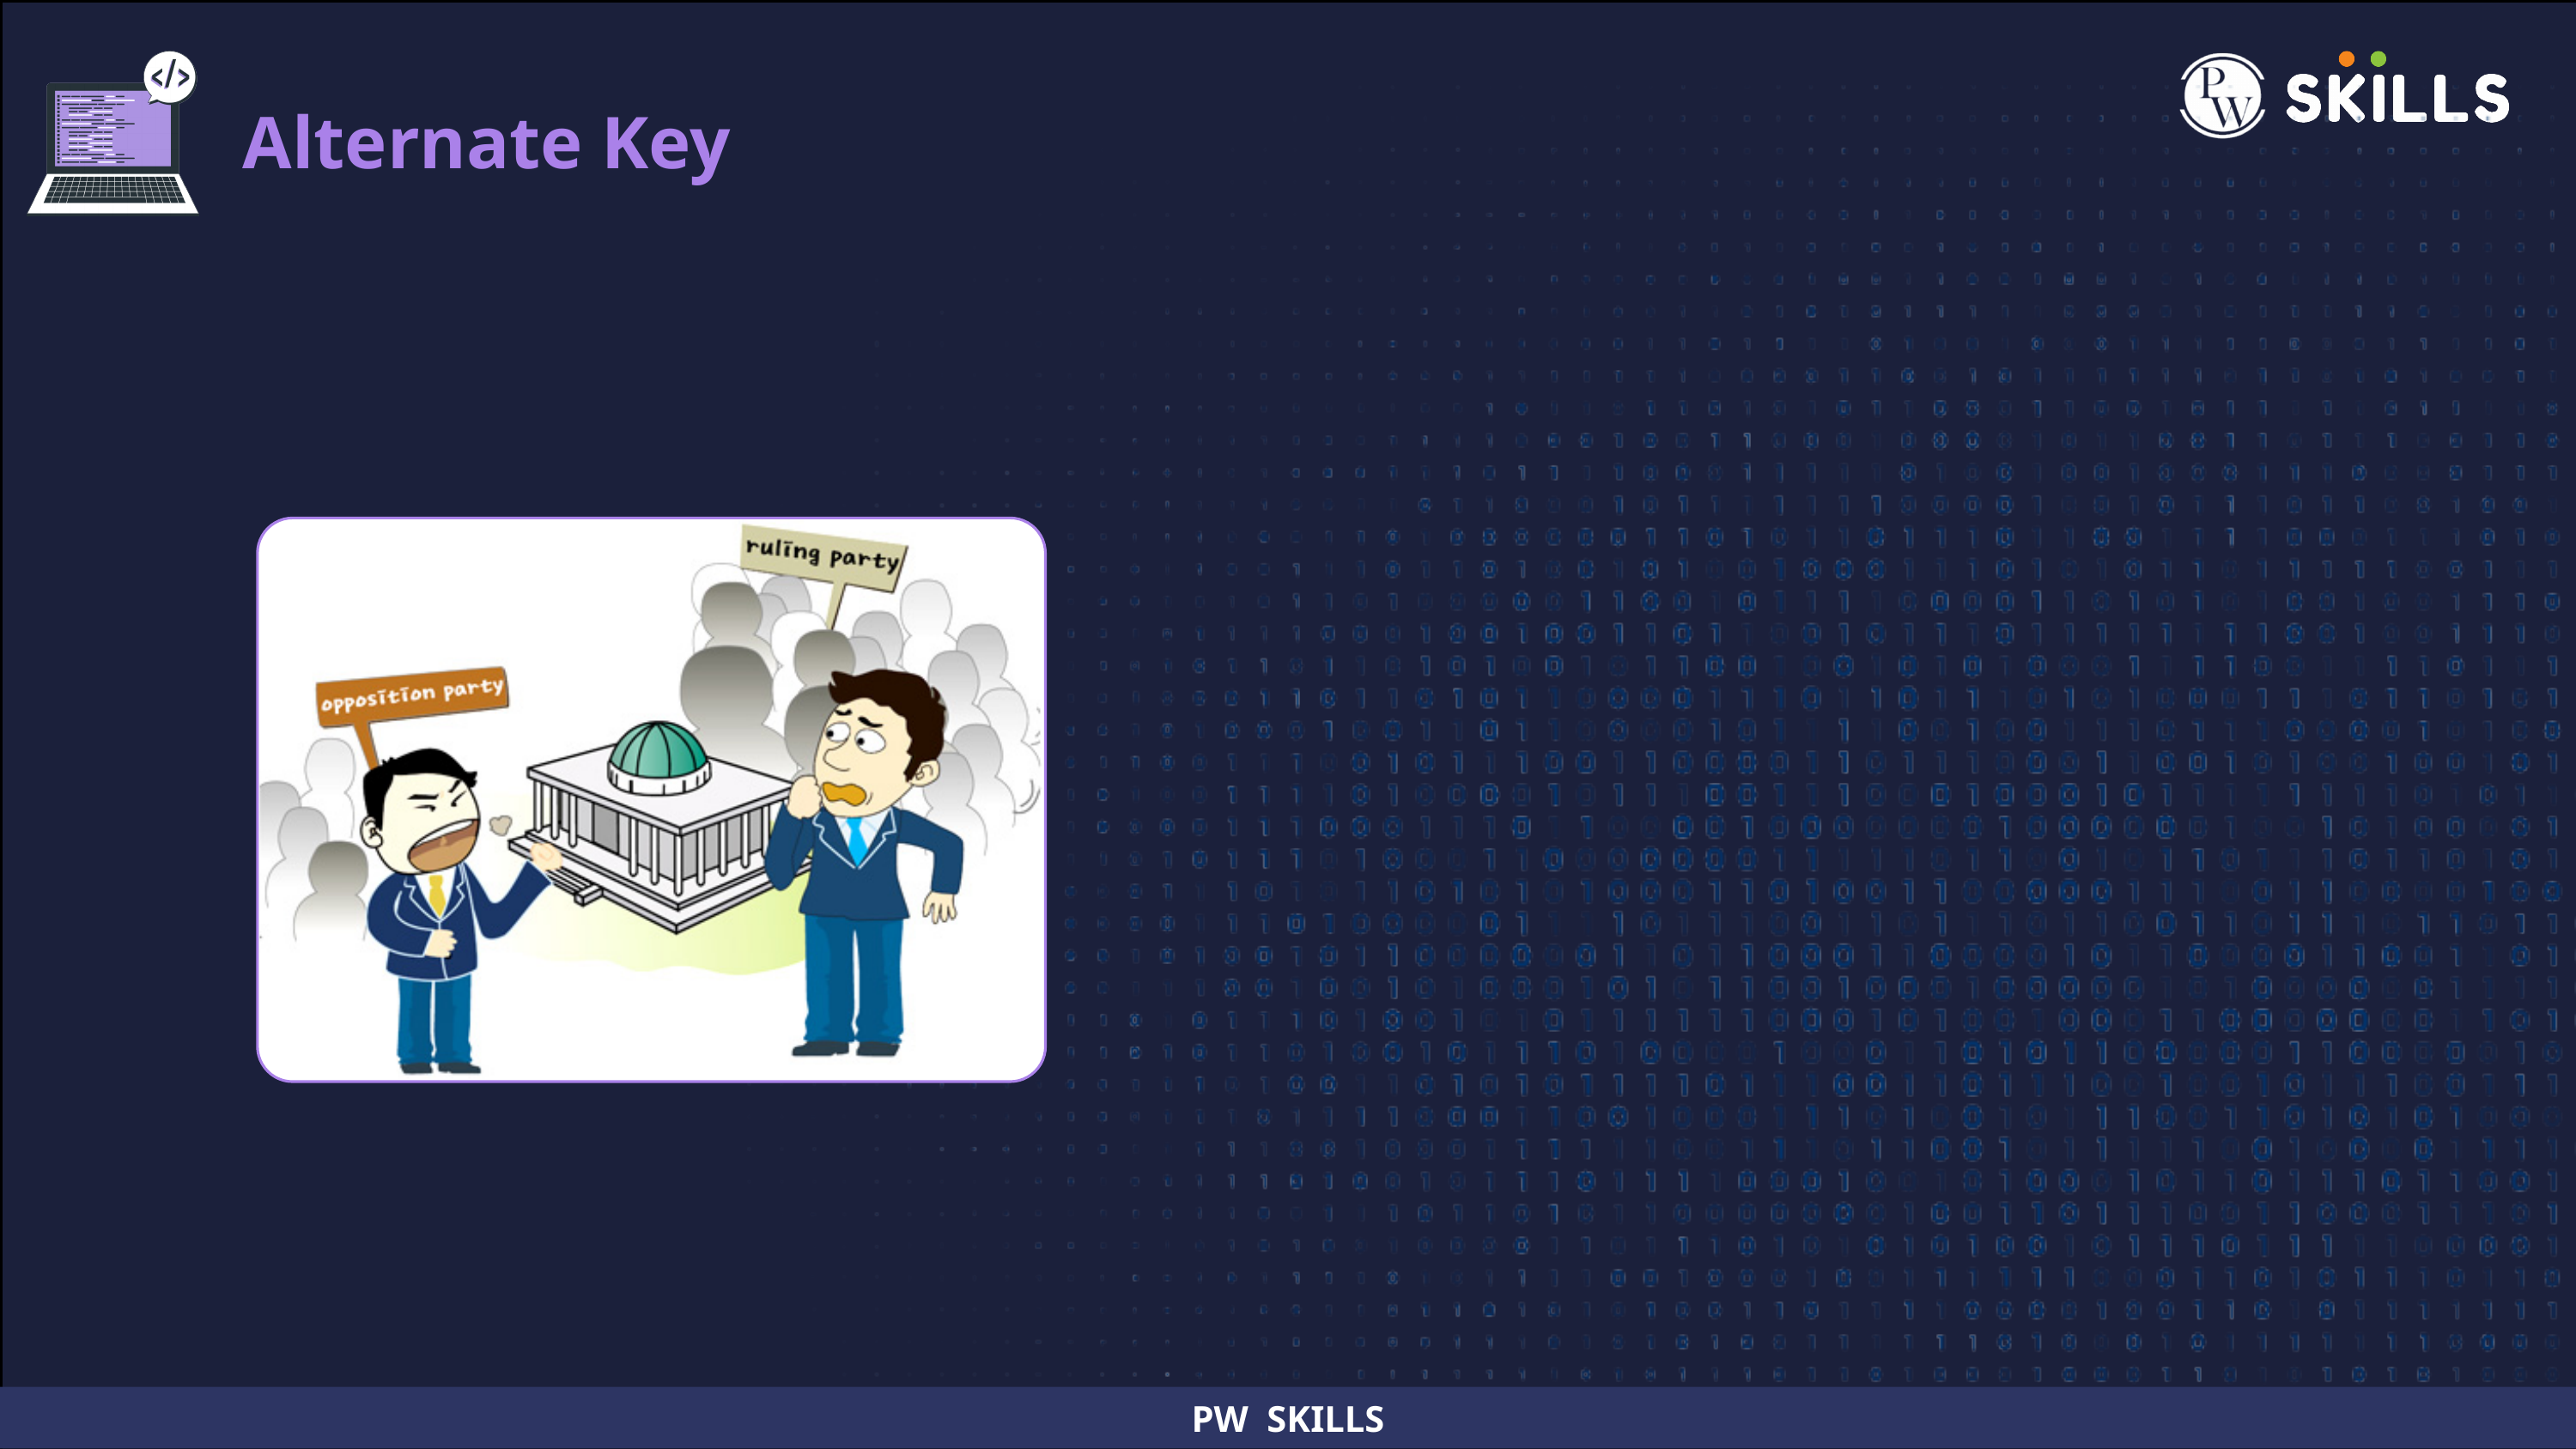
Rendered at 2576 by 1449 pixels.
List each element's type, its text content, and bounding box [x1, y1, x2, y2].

text_box Alternate Key [242, 97, 2192, 184]
picture [27, 51, 199, 217]
picture [257, 0, 2576, 1385]
